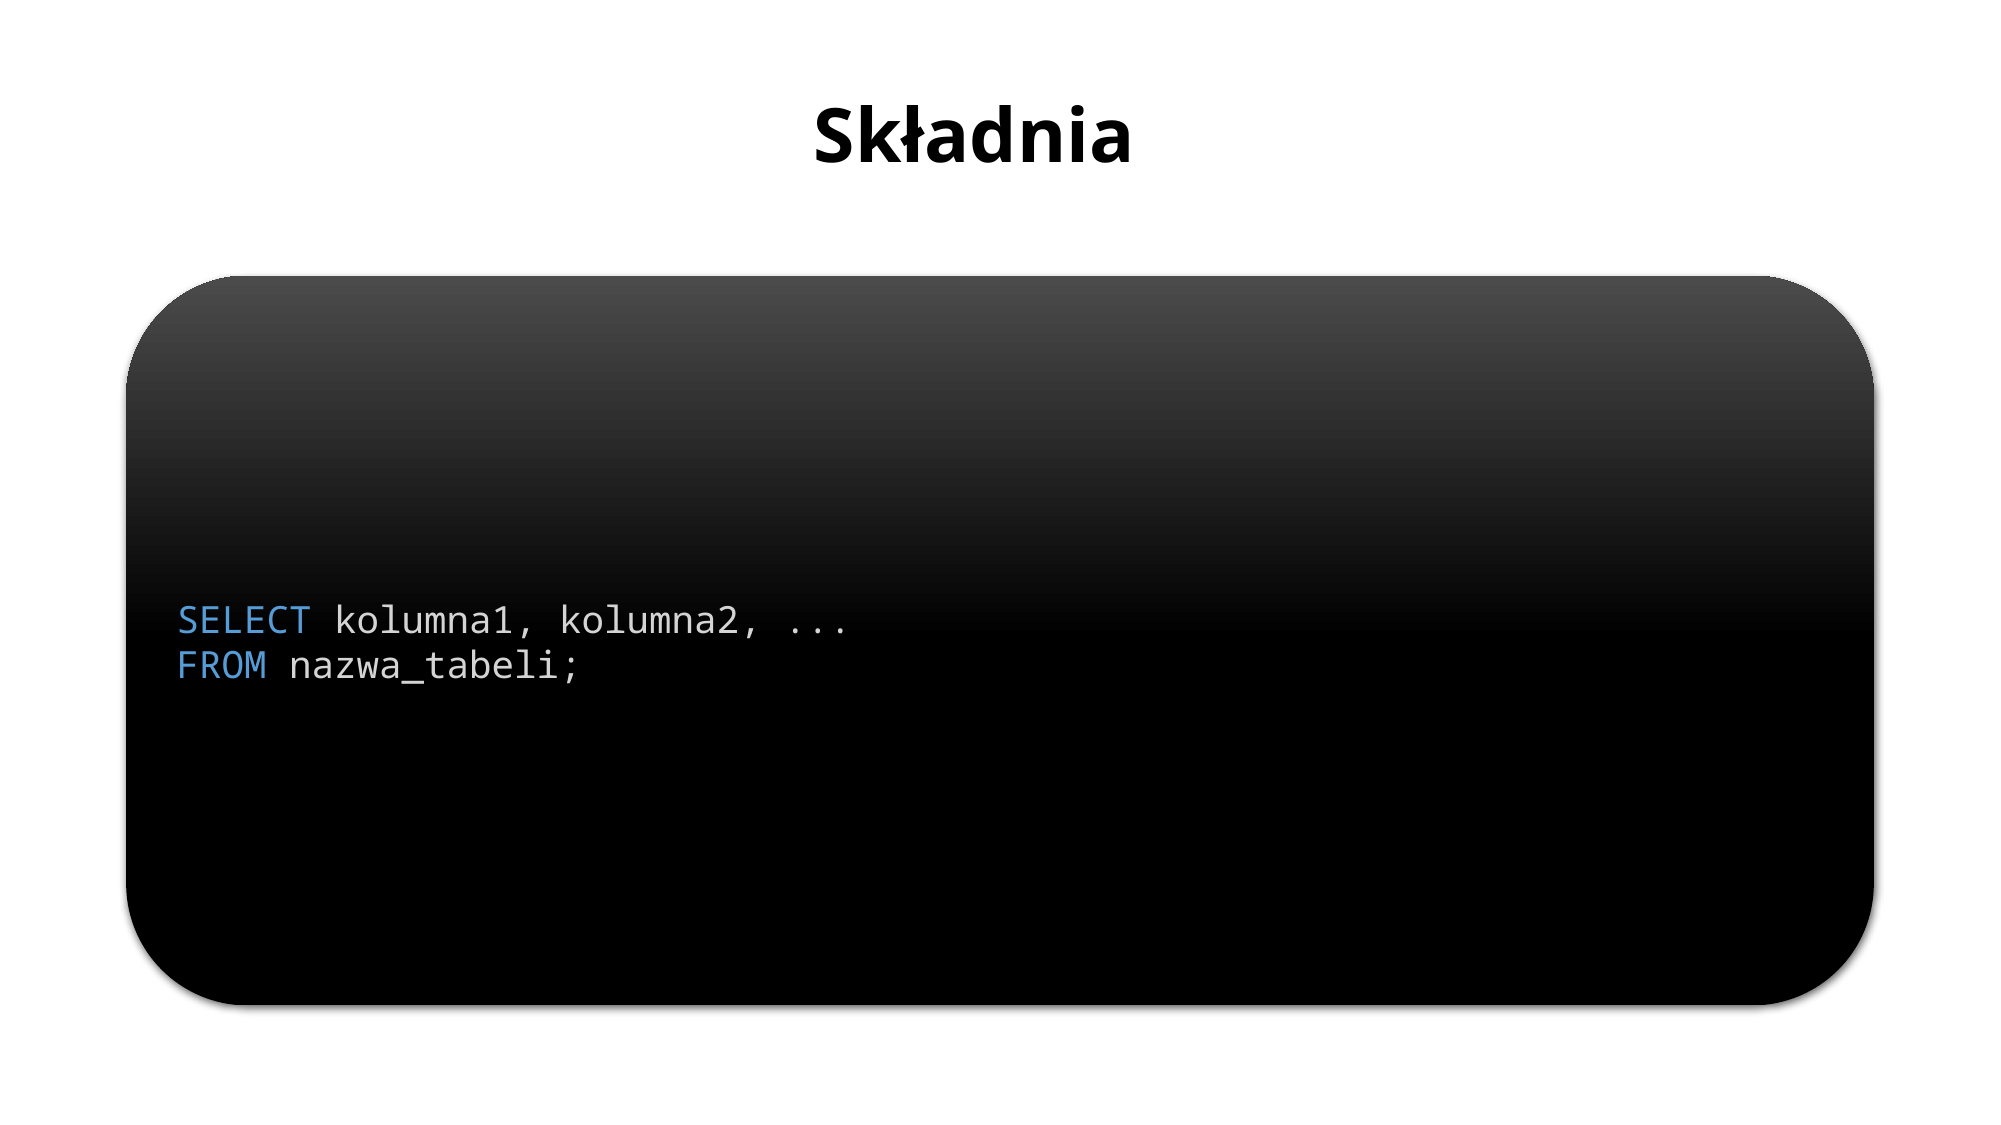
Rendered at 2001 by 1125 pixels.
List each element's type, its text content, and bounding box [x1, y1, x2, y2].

title Składnia [100, 90, 1849, 276]
text_box SELECT kolumna1, kolumna2, ... FROM nazwa_tabeli; [126, 275, 1874, 1006]
